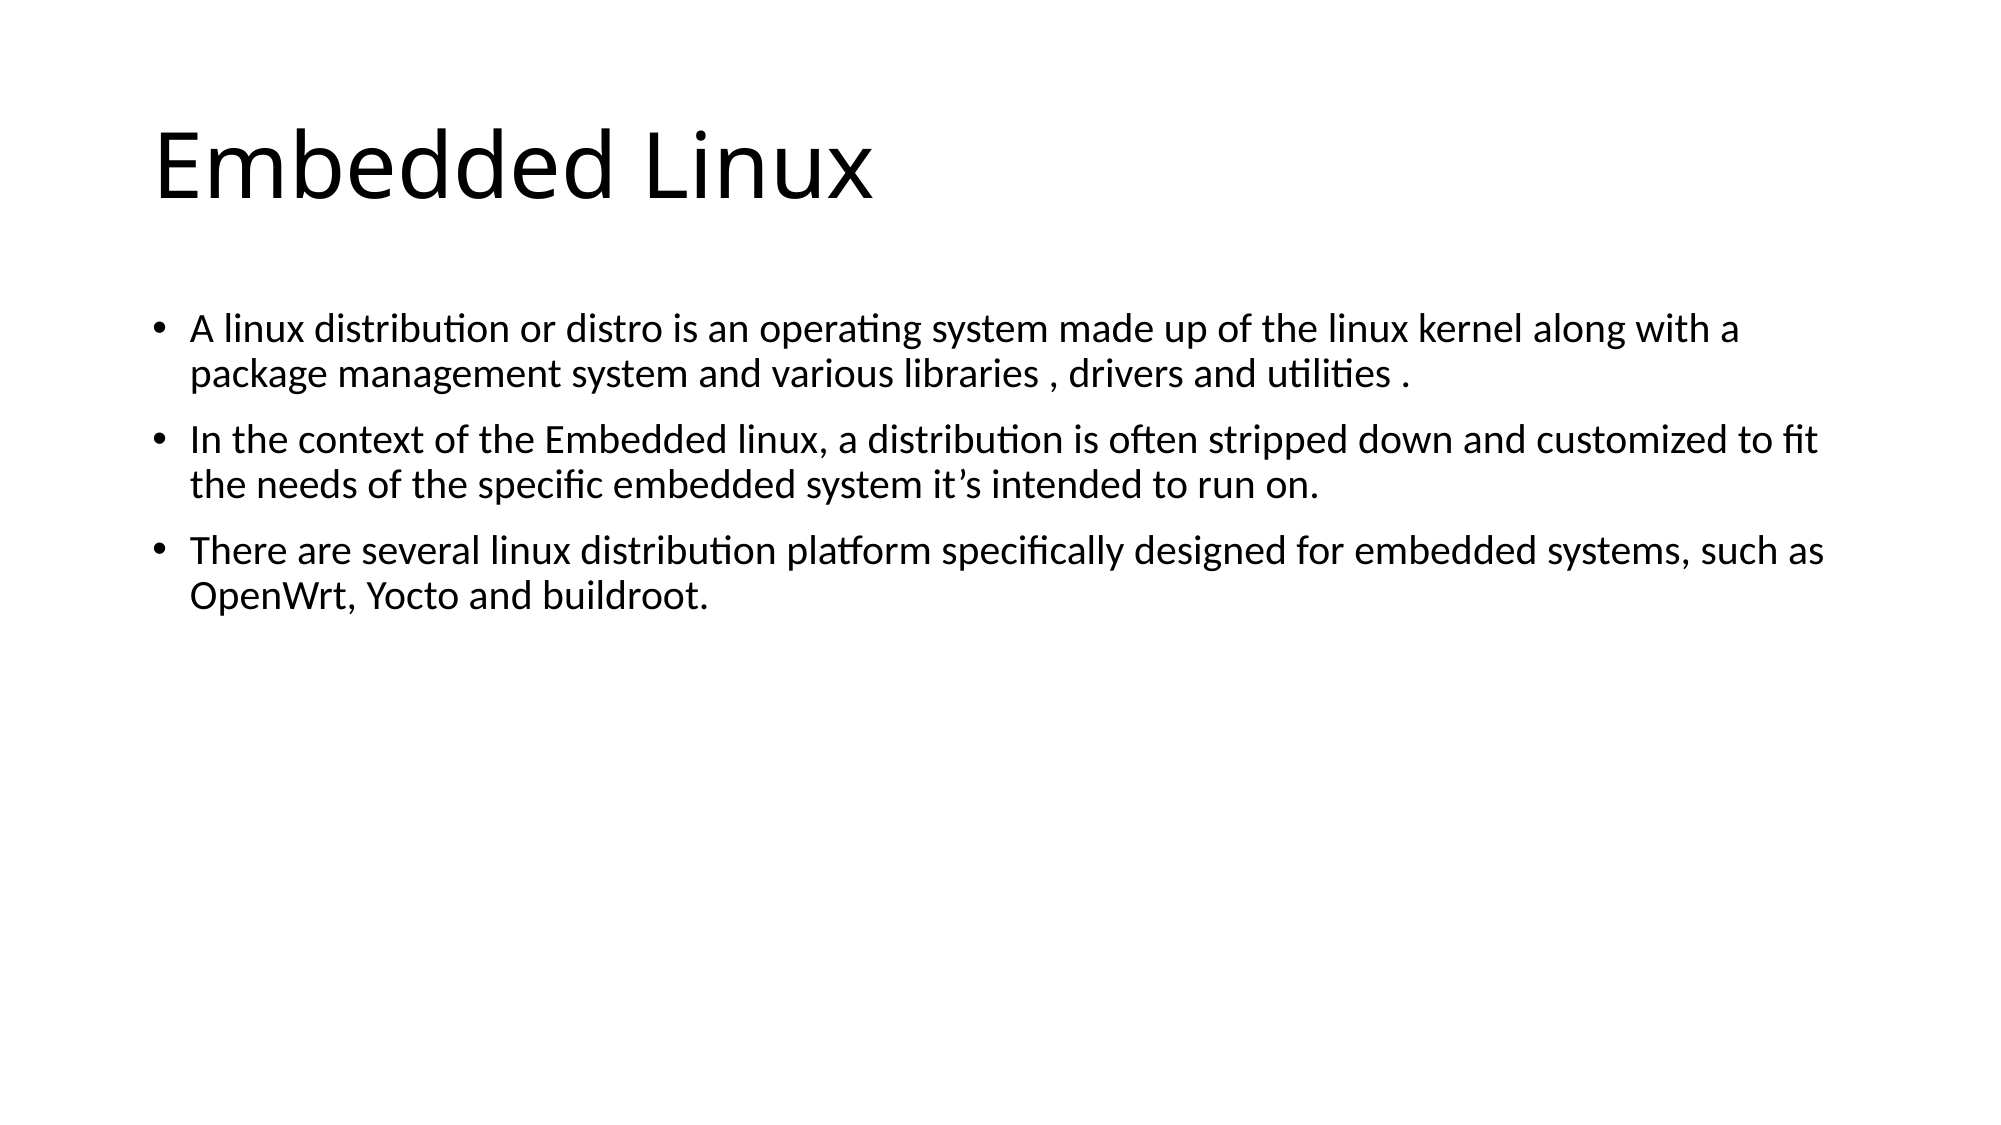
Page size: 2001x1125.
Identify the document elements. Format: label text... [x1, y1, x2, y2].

list A linux distribution or distro is an operating system made up of the linux kernel along with a package management system and various libraries , drivers and utilities . In the context of the Embedded linux, a distribution is often stripped down and customized to fit the needs of the specific embedded system it’s intended to run on. There are several linux distribution platform specifically designed for embedded systems, such as OpenWrt, Yocto and buildroot. [137, 299, 1863, 1014]
title Embedded Linux [137, 59, 1863, 278]
